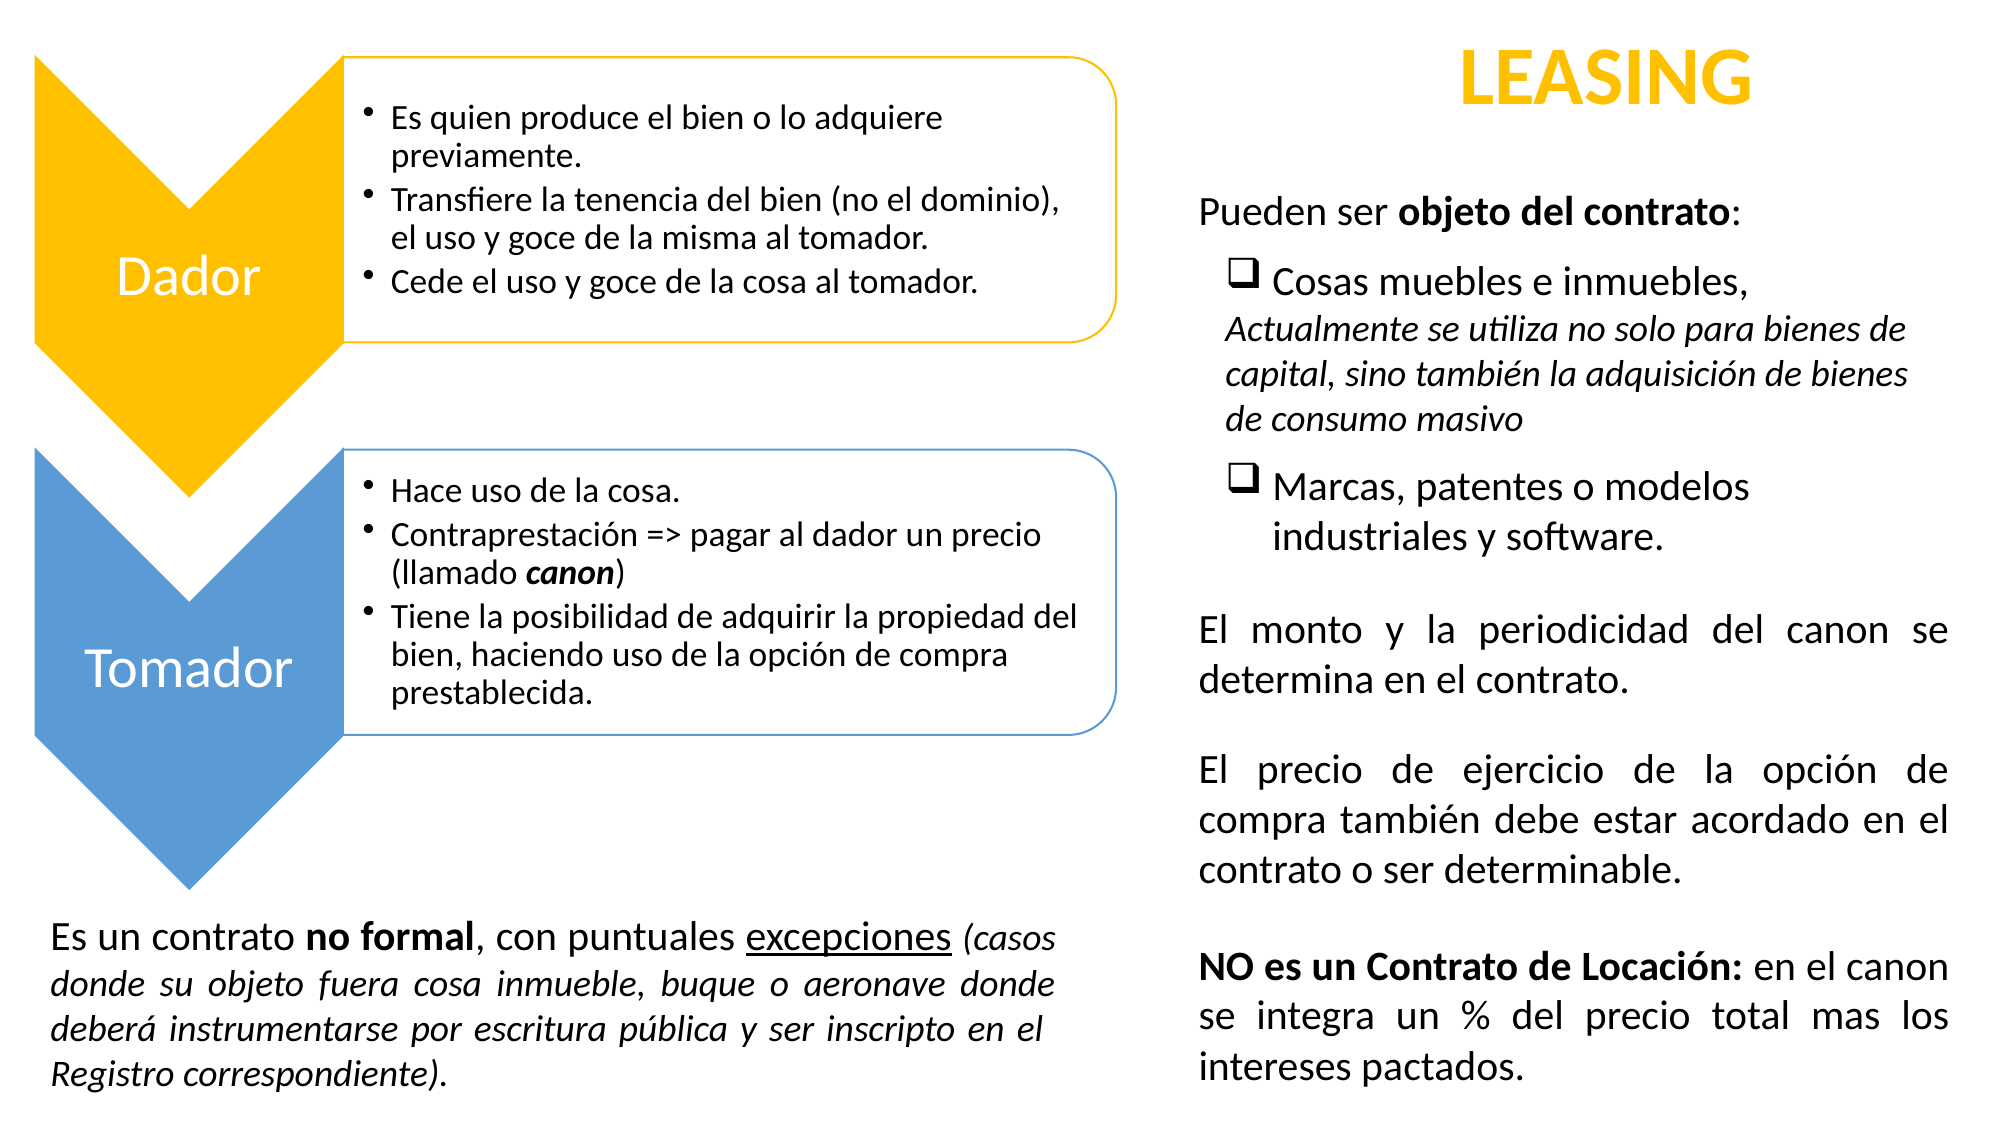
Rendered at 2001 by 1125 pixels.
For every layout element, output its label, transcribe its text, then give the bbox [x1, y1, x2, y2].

text_box NO es un Contrato de Locación: en el canon se integra un % del precio total mas los intereses pactados. [1183, 930, 1965, 1096]
text_box Pueden ser objeto del contrato: Cosas muebles e inmuebles, Actualmente se utiliza no solo para bienes de capital, sino también la adquisición de bienes de consumo masivo Marcas, patentes o modelos industriales y software. [1183, 176, 1965, 566]
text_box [35, 56, 1116, 889]
text_box El monto y la periodicidad del canon se determina en el contrato. [1183, 594, 1965, 710]
text_box El precio de ejercicio de la opción de compra también debe estar acordado en el contrato o ser determinable. [1183, 734, 1965, 900]
text_box Es un contrato no formal, con puntuales excepciones (casos donde su objeto fuera cosa inmueble, buque o aeronave donde deberá instrumentarse por escritura pública y ser inscripto en el Registro correspondiente). [35, 901, 1071, 1102]
text_box LEASING [1444, 13, 1965, 129]
